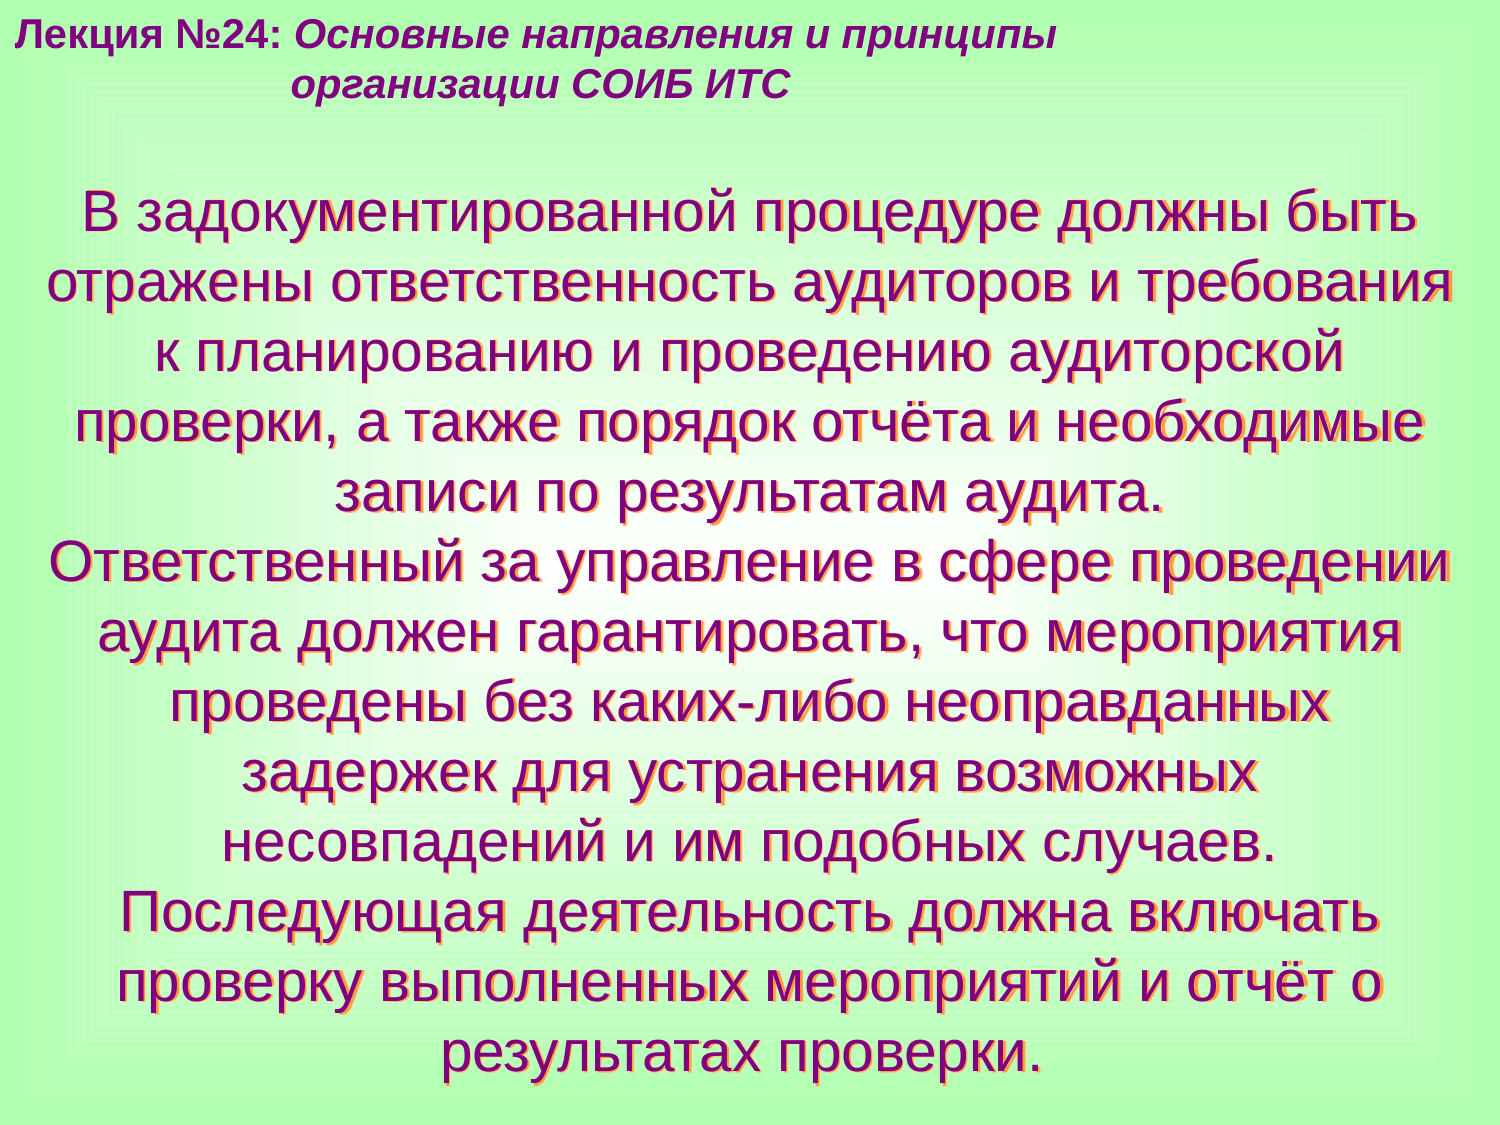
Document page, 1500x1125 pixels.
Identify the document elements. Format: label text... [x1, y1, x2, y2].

text_box В задокументированной процедуре должны быть отражены ответственность аудиторов и требования к планированию и проведению аудиторской проверки, а также порядок отчёта и необходимые записи по результатам аудита. Ответственный за управление в сфере проведении аудита должен гарантировать, что мероприятия проведены без каких-либо неоправданных задержек для устранения возможных несовпадений и им подобных случаев. Последующая деятельность должна включать проверку выполненных мероприятий и отчёт о результатах проверки. [41, 172, 1459, 1083]
text_box Лекция №24: Основные направления и принципы организации СОИБ ИТС [0, 0, 1500, 115]
